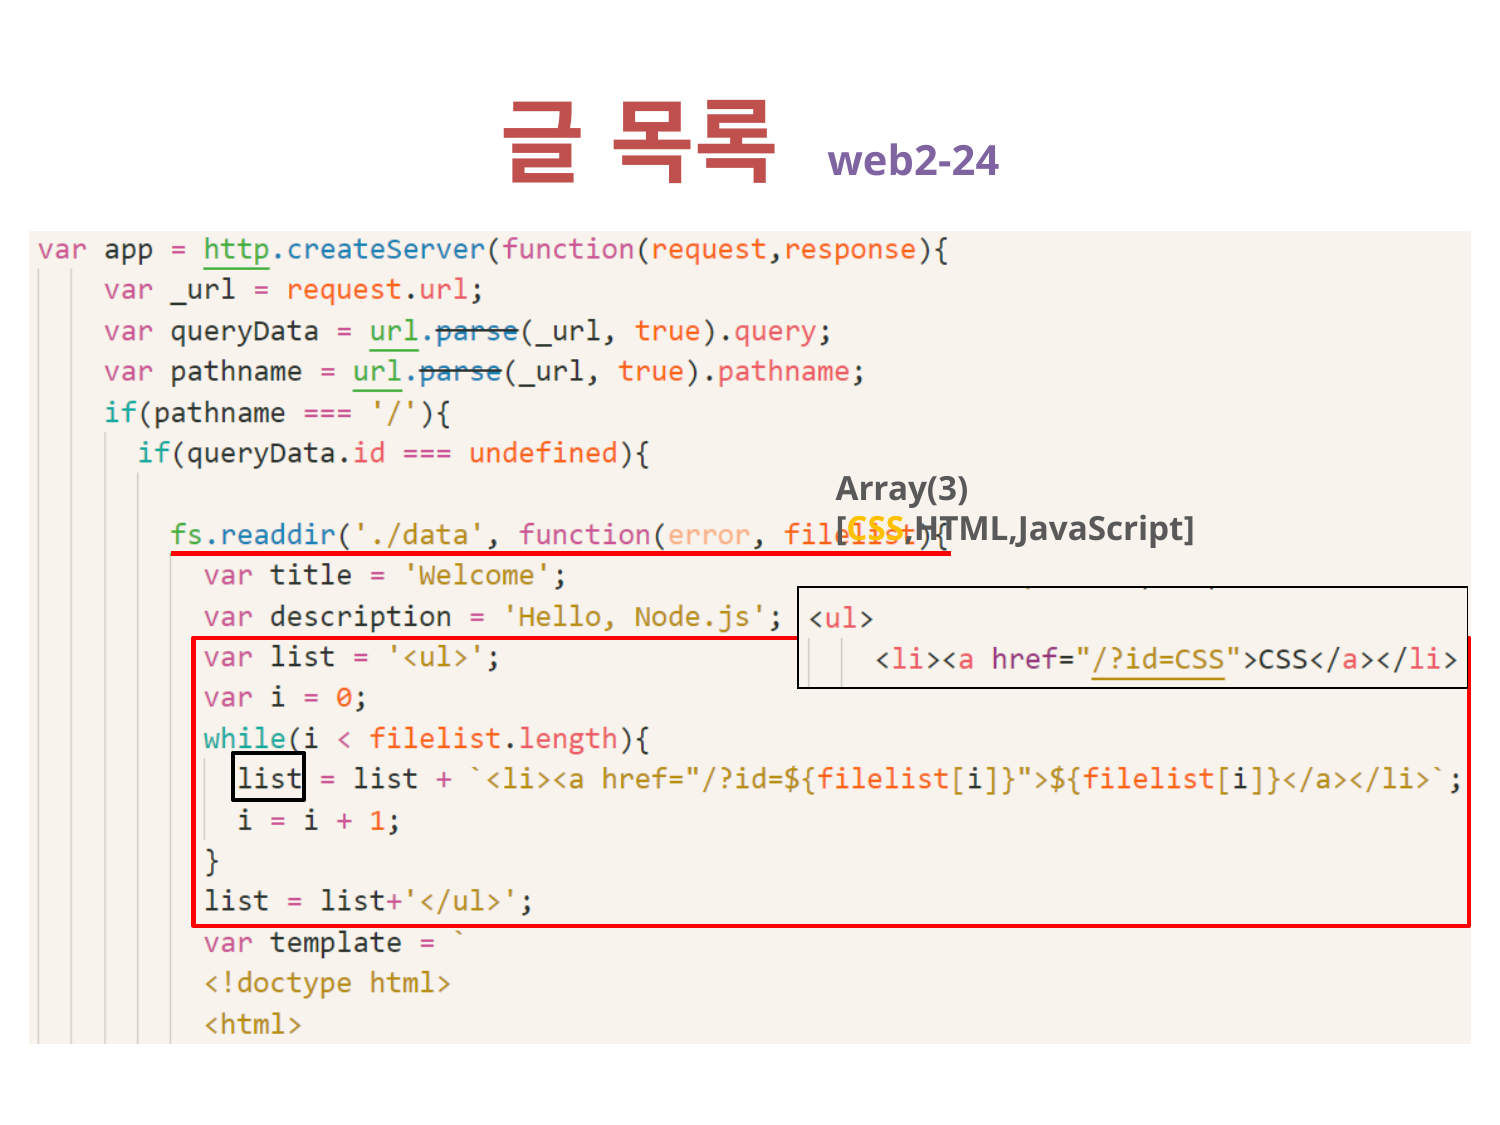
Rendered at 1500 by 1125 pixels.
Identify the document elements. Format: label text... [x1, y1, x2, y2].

title 글 목록 web2-24 [75, 45, 1425, 230]
picture [29, 231, 1472, 1044]
